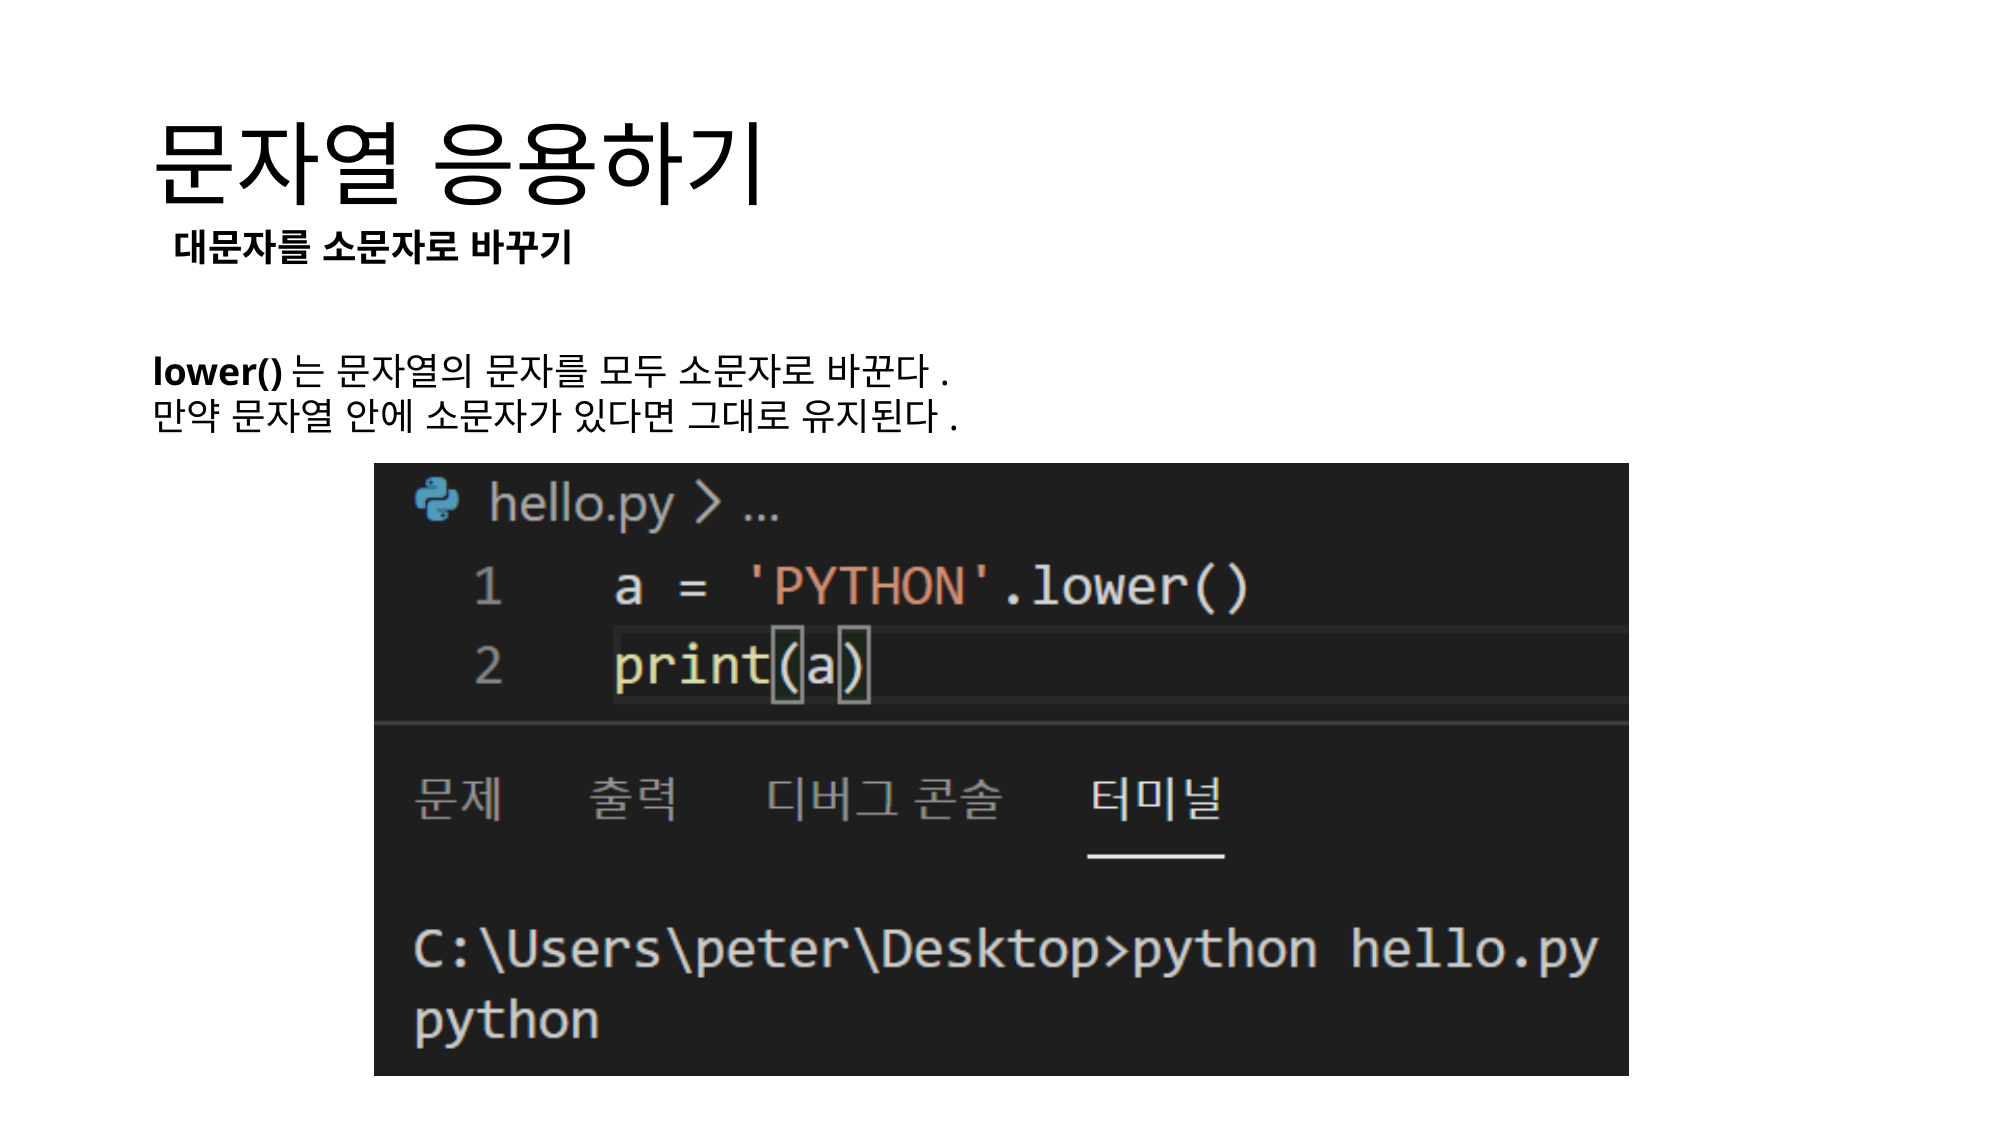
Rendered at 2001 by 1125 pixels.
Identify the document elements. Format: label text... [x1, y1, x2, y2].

text_box 대문자를 소문자로 바꾸기 [159, 216, 590, 277]
picture [374, 463, 1629, 1076]
title 문자열 응용하기 [137, 59, 879, 278]
text_box lower()는 문자열의 문자를 모두 소문자로 바꾼다. 만약 문자열 안에 소문자가 있다면 그대로 유지된다. [137, 340, 1138, 446]
